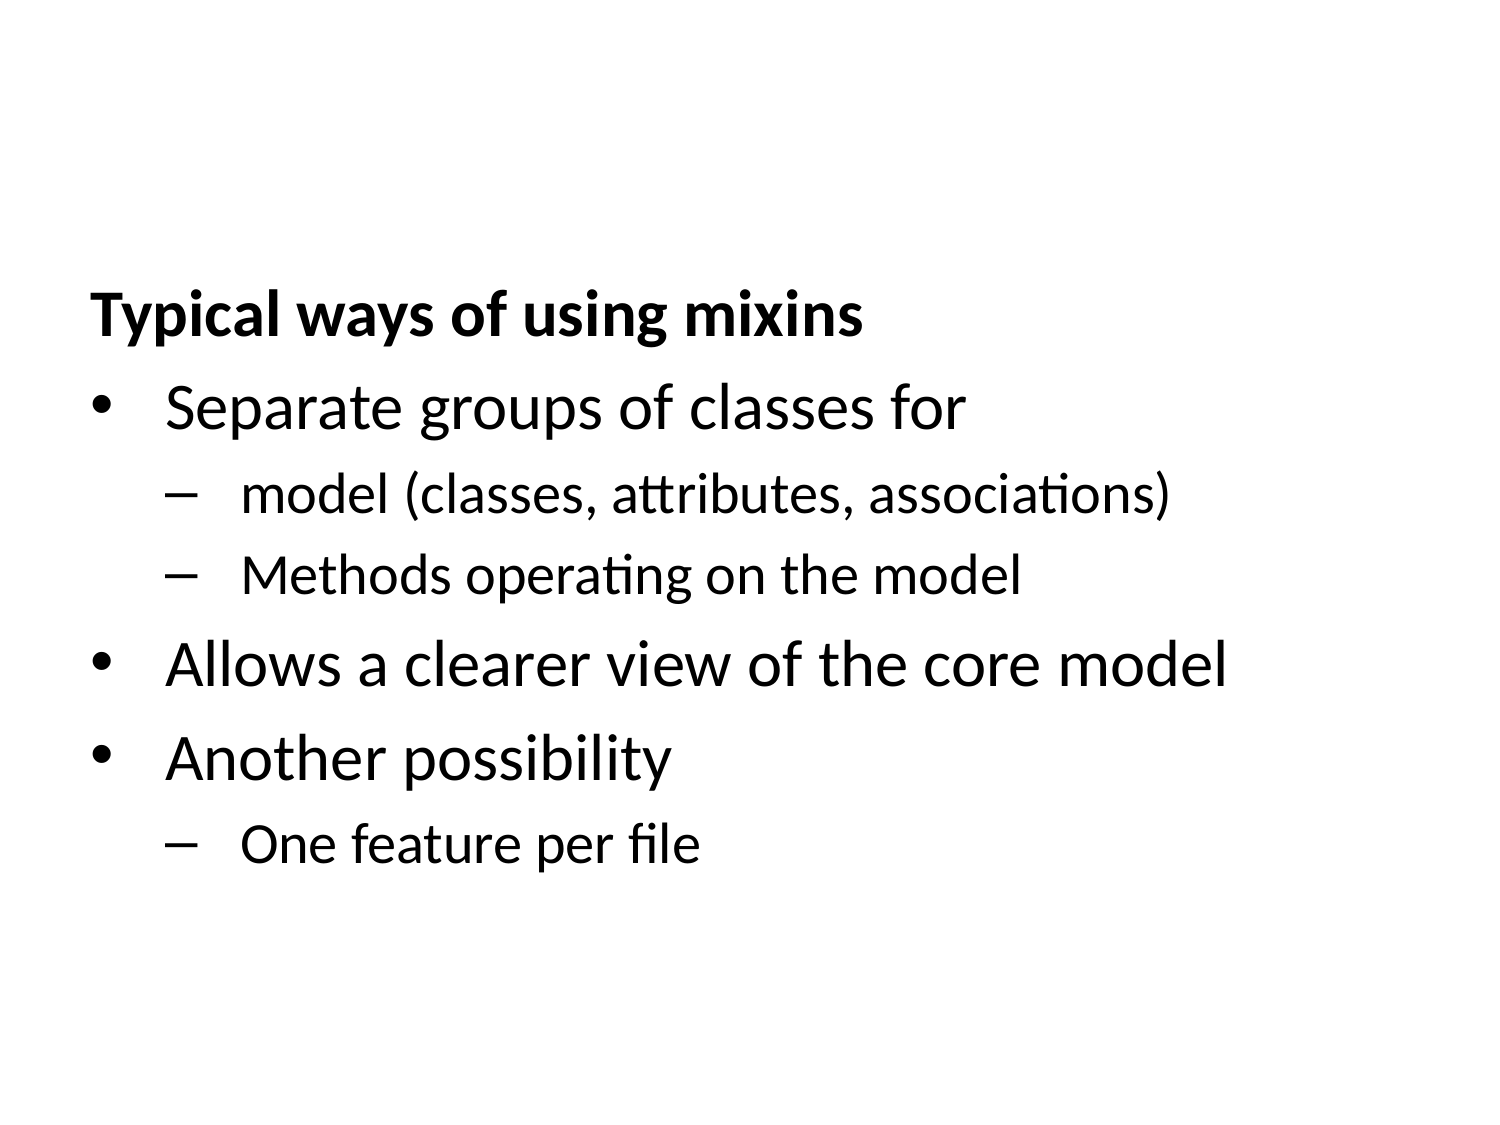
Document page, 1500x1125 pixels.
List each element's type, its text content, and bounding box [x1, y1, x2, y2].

list Typical ways of using mixins Separate groups of classes for model (classes, attributes, associations) Methods operating on the model Allows a clearer view of the core model Another possibility One feature per file [75, 262, 1425, 1005]
